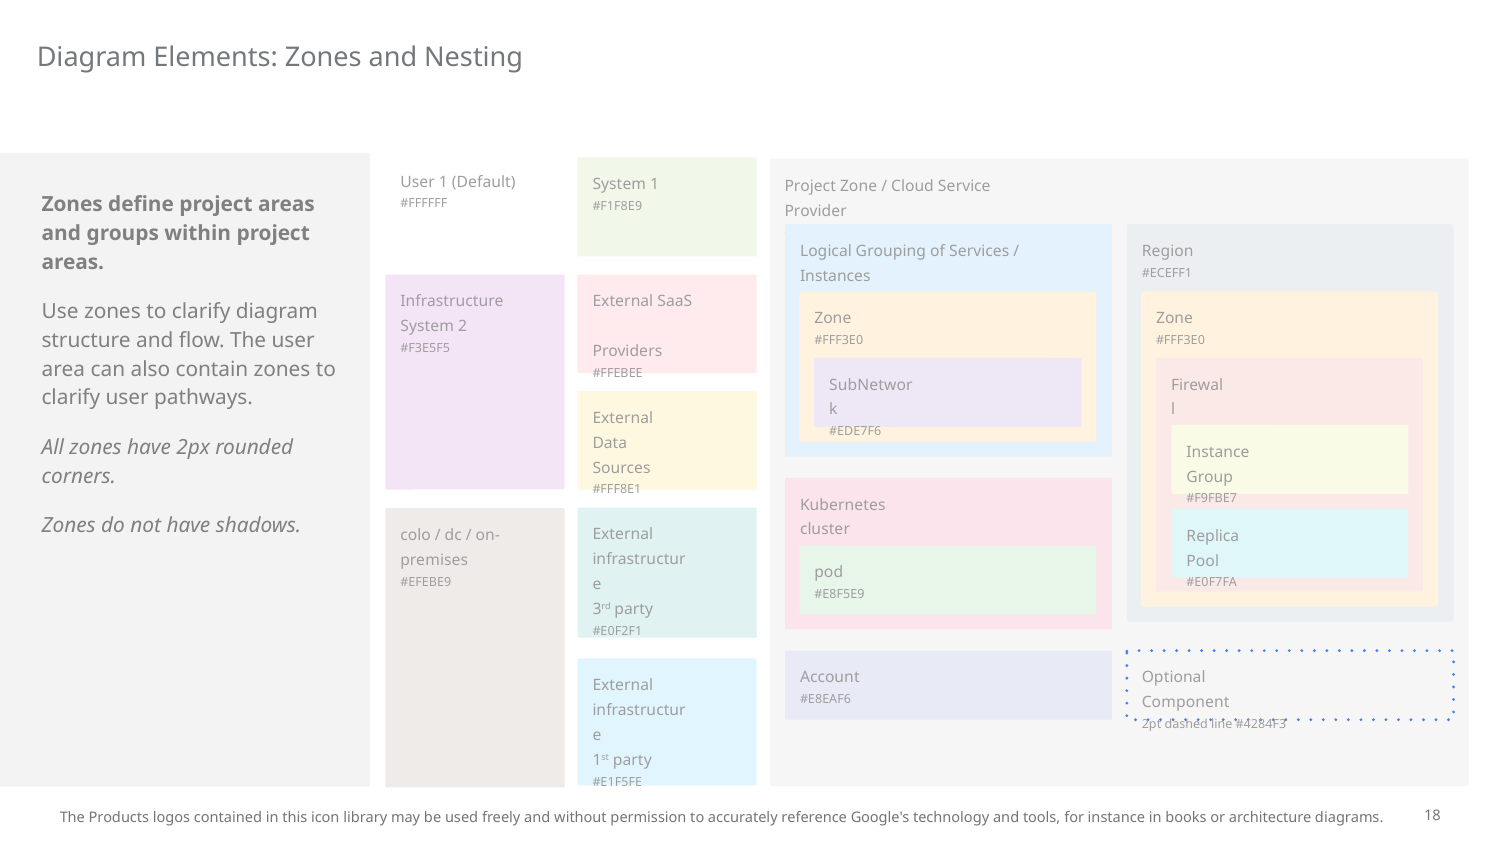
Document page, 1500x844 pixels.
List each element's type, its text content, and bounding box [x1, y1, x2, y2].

subtitle Diagram Elements: Zones and Nesting [21, 0, 1469, 88]
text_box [577, 658, 757, 786]
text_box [784, 223, 1113, 457]
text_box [385, 507, 565, 788]
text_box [799, 291, 1097, 442]
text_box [1140, 291, 1439, 607]
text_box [1171, 508, 1409, 578]
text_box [1126, 223, 1454, 622]
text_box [577, 274, 757, 374]
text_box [784, 477, 1113, 630]
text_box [1126, 650, 1454, 720]
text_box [385, 154, 565, 257]
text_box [1155, 357, 1424, 592]
list Zones define project areas and groups within project areas. Use zones to clarify diagram structure and flow. The user area can also contain zones to clarify user pathways. All zones have 2px rounded corners. Zones do not have shadows. [26, 172, 354, 567]
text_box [813, 357, 1082, 427]
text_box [1171, 424, 1409, 494]
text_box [577, 507, 757, 638]
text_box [784, 650, 1113, 720]
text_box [769, 158, 1469, 787]
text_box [577, 157, 757, 257]
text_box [385, 274, 565, 490]
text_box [799, 545, 1097, 615]
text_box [577, 390, 757, 490]
